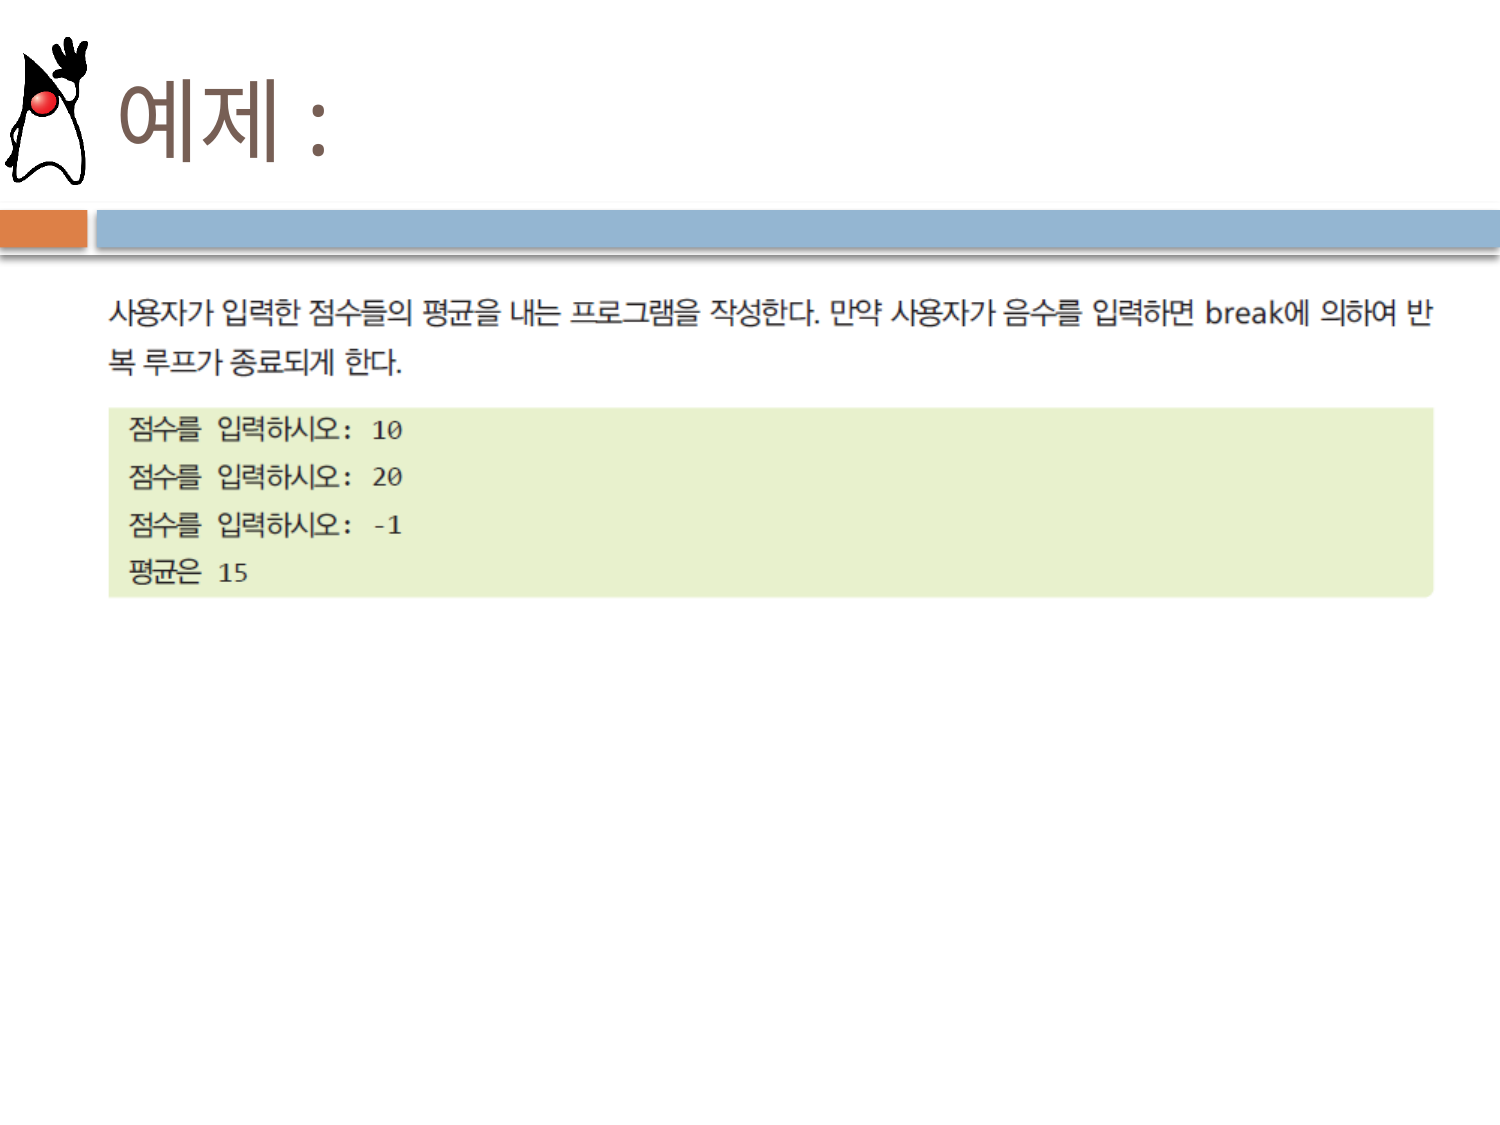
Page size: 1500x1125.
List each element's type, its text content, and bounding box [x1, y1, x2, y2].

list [100, 280, 1439, 612]
title 예제: [100, 37, 1438, 200]
picture [5, 37, 88, 185]
